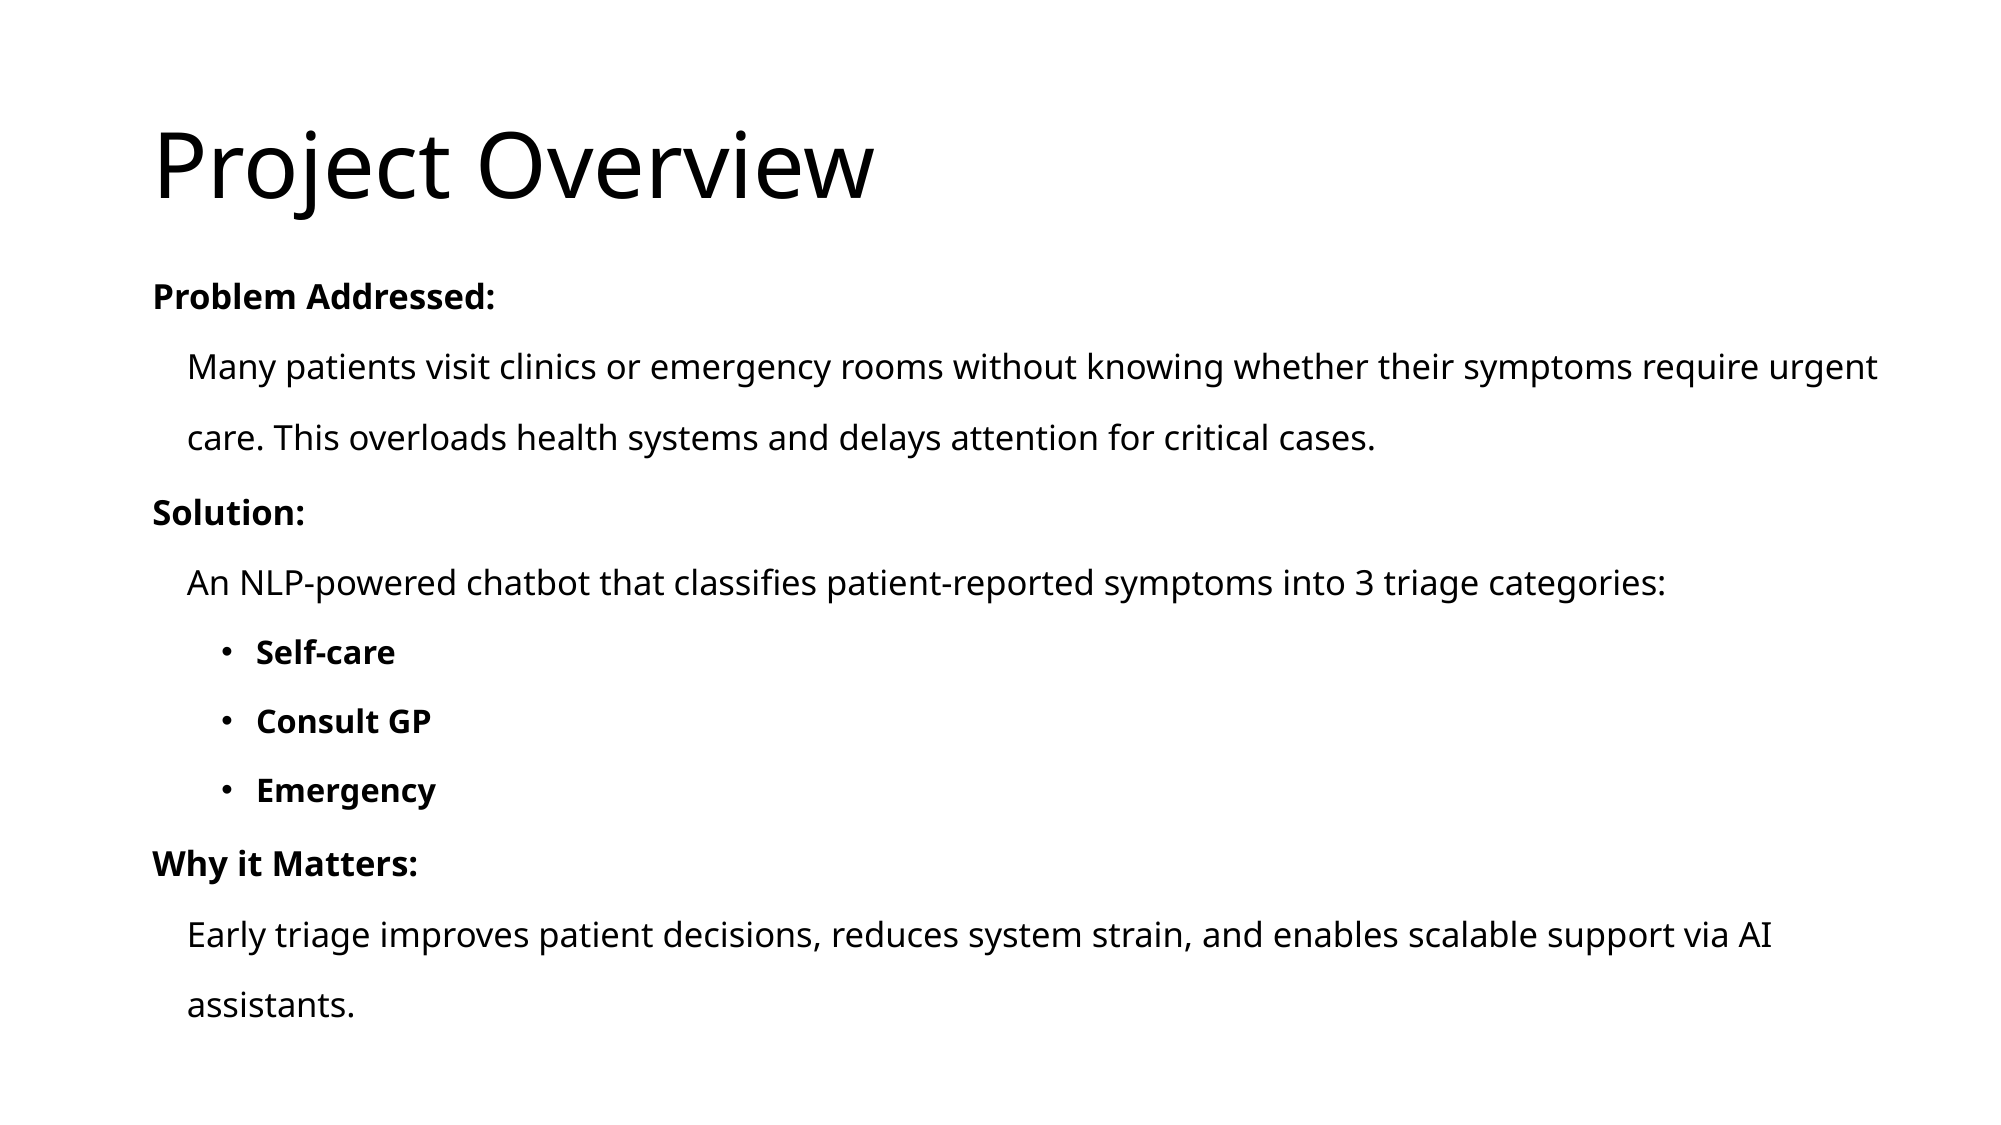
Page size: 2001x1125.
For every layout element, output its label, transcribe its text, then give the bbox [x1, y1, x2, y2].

title Project Overview [137, 59, 1863, 238]
list Problem Addressed: Many patients visit clinics or emergency rooms without knowing whether their symptoms require urgent care. This overloads health systems and delays attention for critical cases. Solution: An NLP-powered chatbot that classifies patient-reported symptoms into 3 triage categories: Self-care Consult GP Emergency Why it Matters: Early triage improves patient decisions, reduces system strain, and enables scalable support via AI assistants. [137, 238, 1965, 1049]
